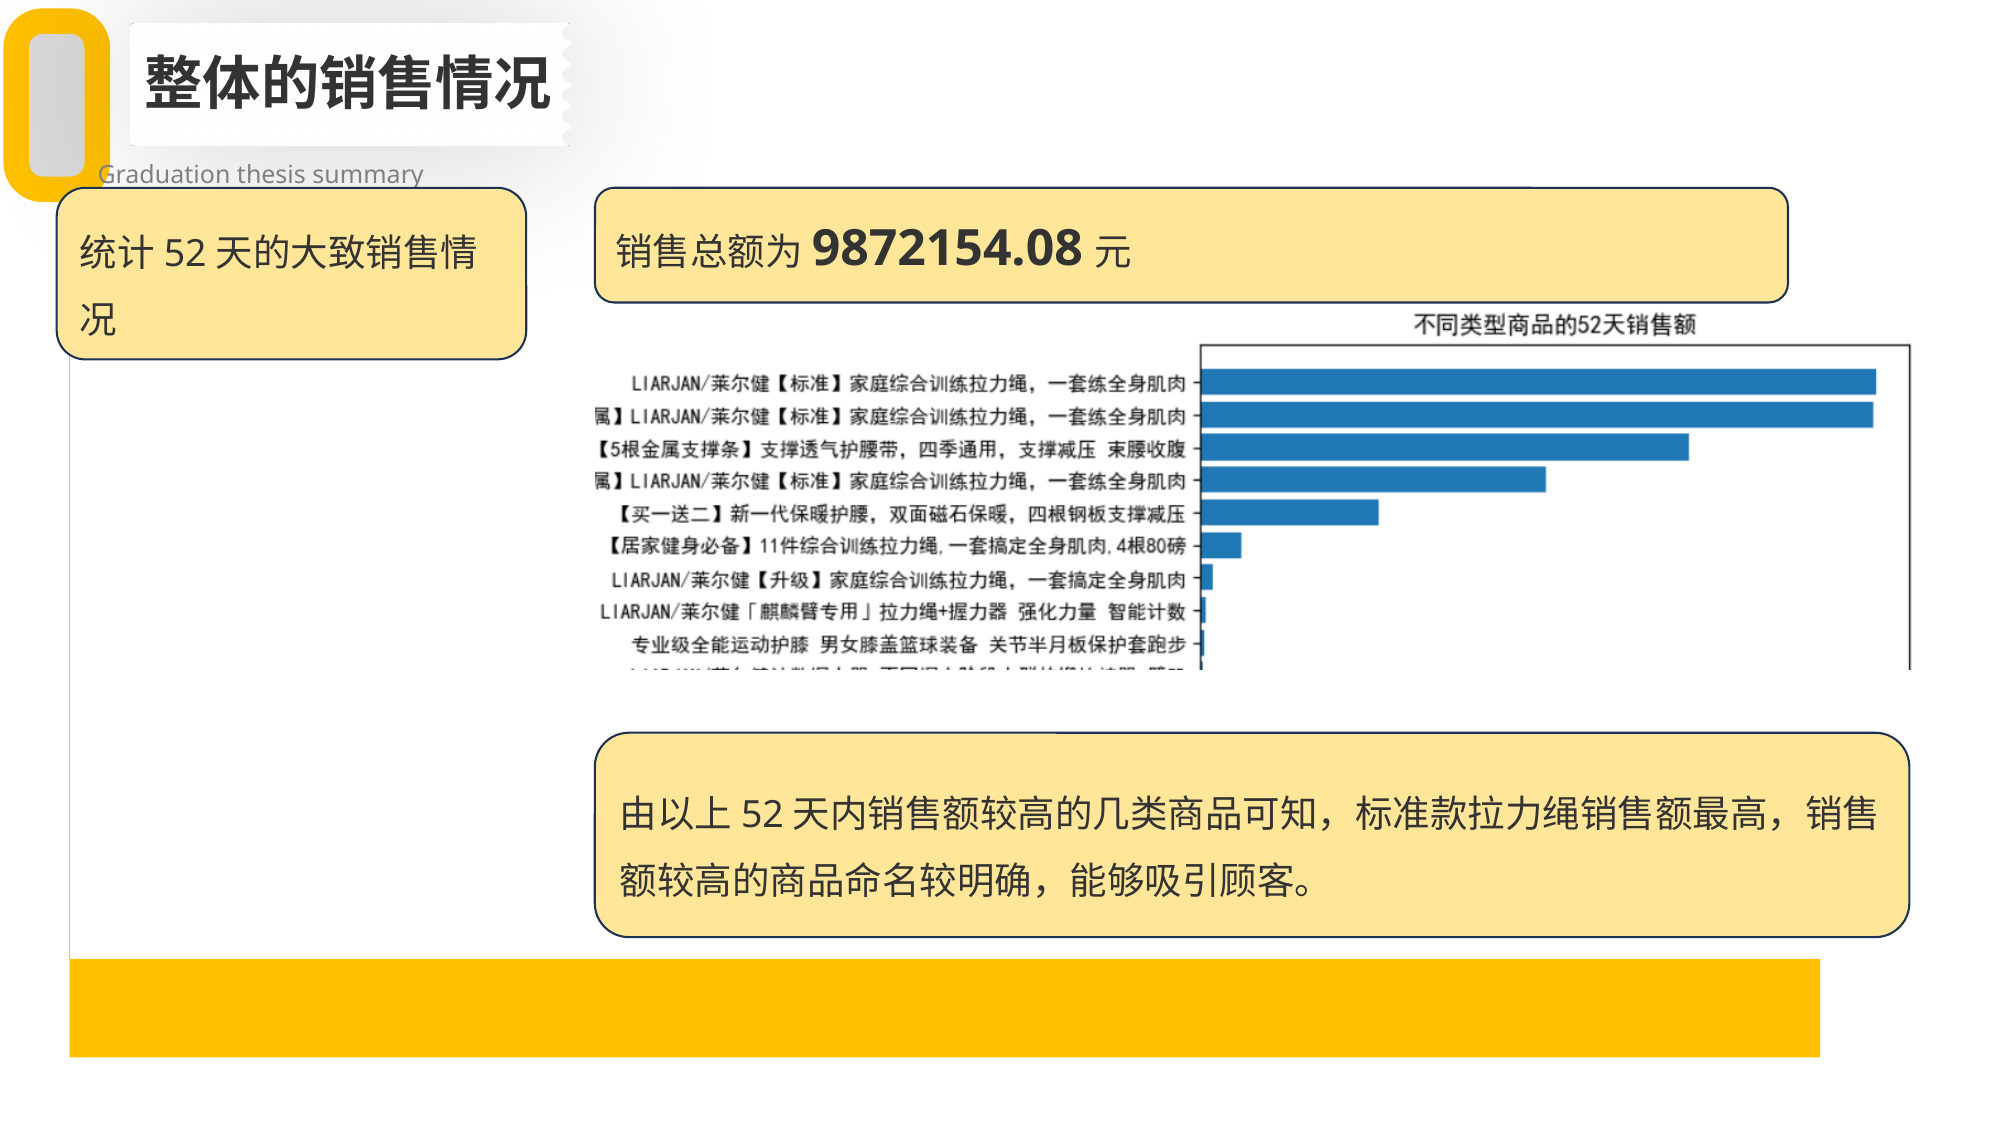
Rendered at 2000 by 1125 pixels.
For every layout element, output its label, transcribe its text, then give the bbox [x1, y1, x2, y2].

text_box 销售总额为9872154.08元 [594, 186, 1789, 203]
text_box 由以上52天内销售额较高的几类商品可知，标准款拉力绳销售额最高，销售额较高的商品命名较明确，能够吸引顾客。 [1820, 731, 1911, 939]
text_box 统计52天的大致销售情况 [55, 204, 69, 356]
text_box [69, 203, 1820, 1058]
picture [594, 308, 1930, 670]
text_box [16, 21, 575, 204]
